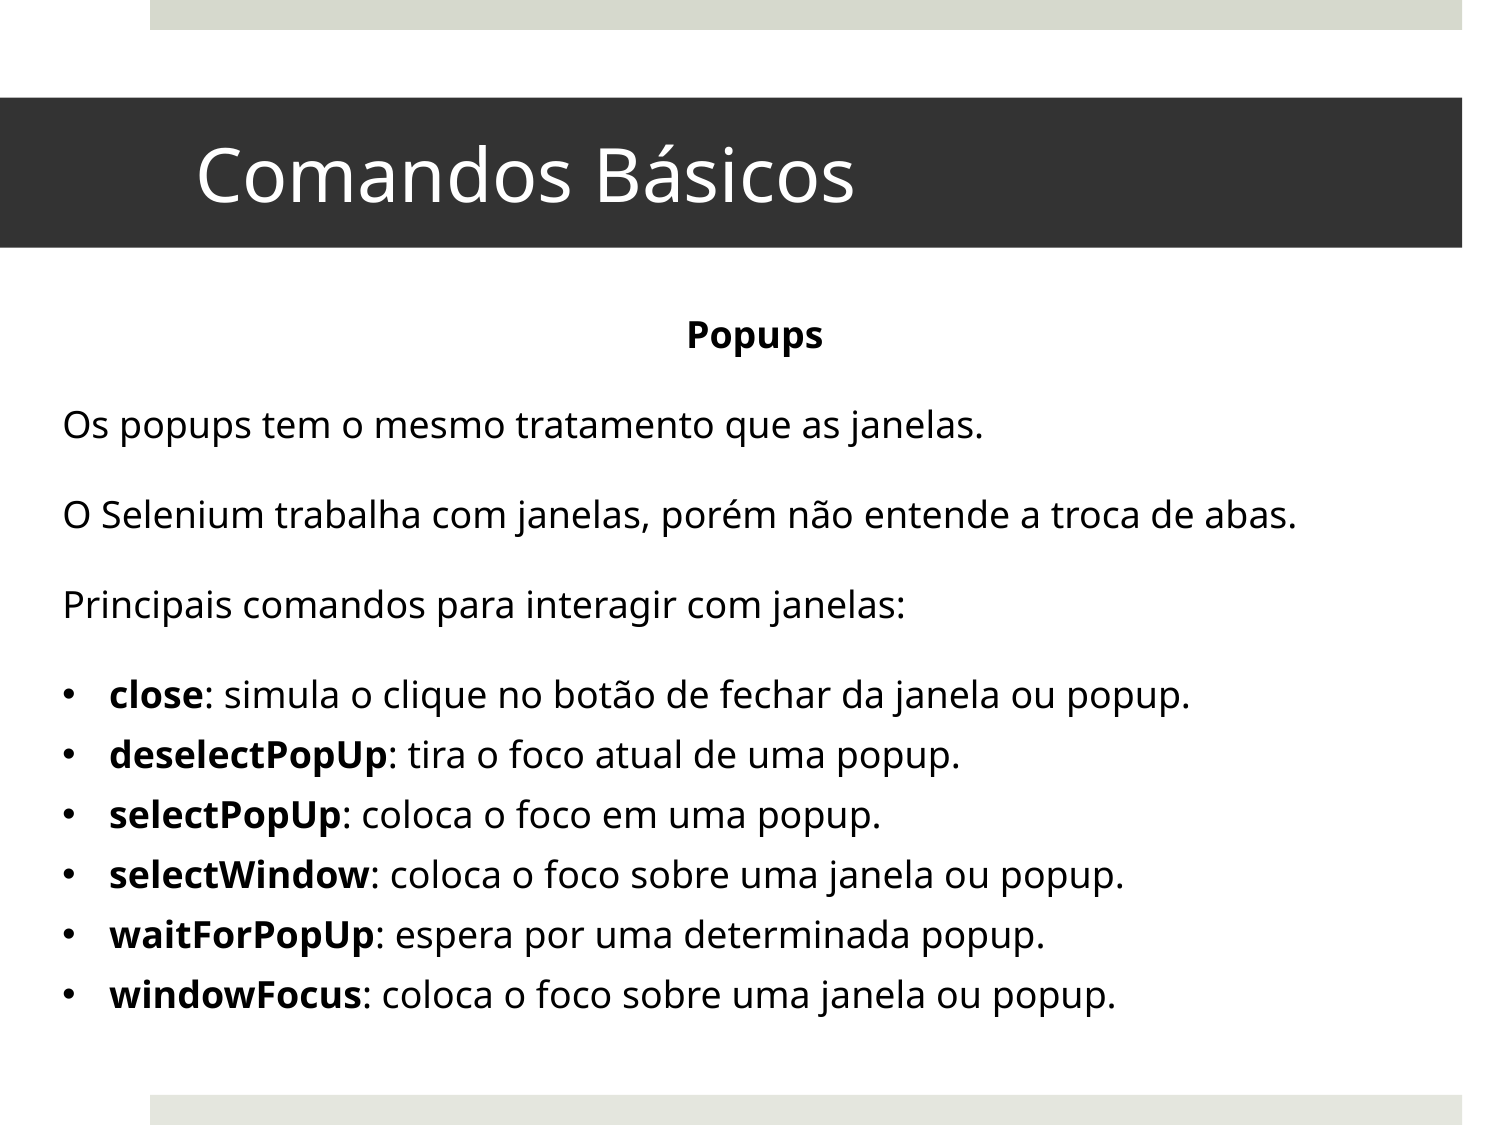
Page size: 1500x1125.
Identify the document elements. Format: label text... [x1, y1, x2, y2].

title Comandos Básicos [0, 97, 1463, 248]
text_box Popups Os popups tem o mesmo tratamento que as janelas. O Selenium trabalha com janelas, porém não entende a troca de abas. Principais comandos para interagir com janelas: close: simula o clique no botão de fechar da janela ou popup. deselectPopUp: tira o foco atual de uma popup. selectPopUp: coloca o foco em uma popup. selectWindow: coloca o foco sobre uma janela ou popup. waitForPopUp: espera por uma determinada popup. windowFocus: coloca o foco sobre uma janela ou popup. [47, 303, 1463, 1024]
